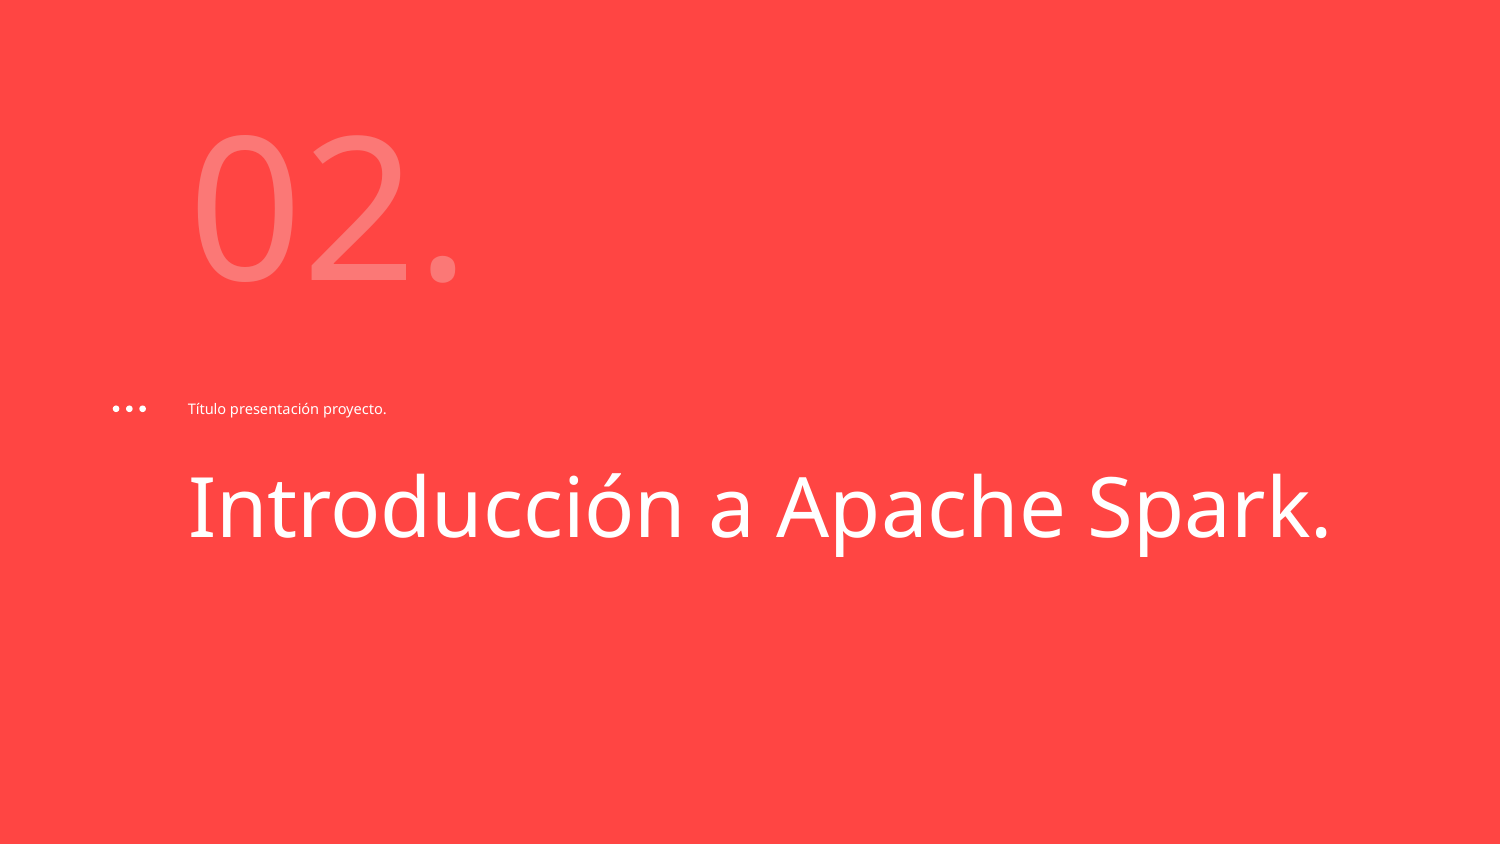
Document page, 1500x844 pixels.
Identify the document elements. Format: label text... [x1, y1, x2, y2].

title 02. [188, 80, 1419, 227]
text_box Título presentación proyecto. [187, 400, 888, 435]
text_box [112, 405, 120, 413]
text_box [139, 405, 146, 413]
text_box Introducción a Apache Spark. [188, 454, 1419, 523]
text_box [126, 405, 133, 413]
